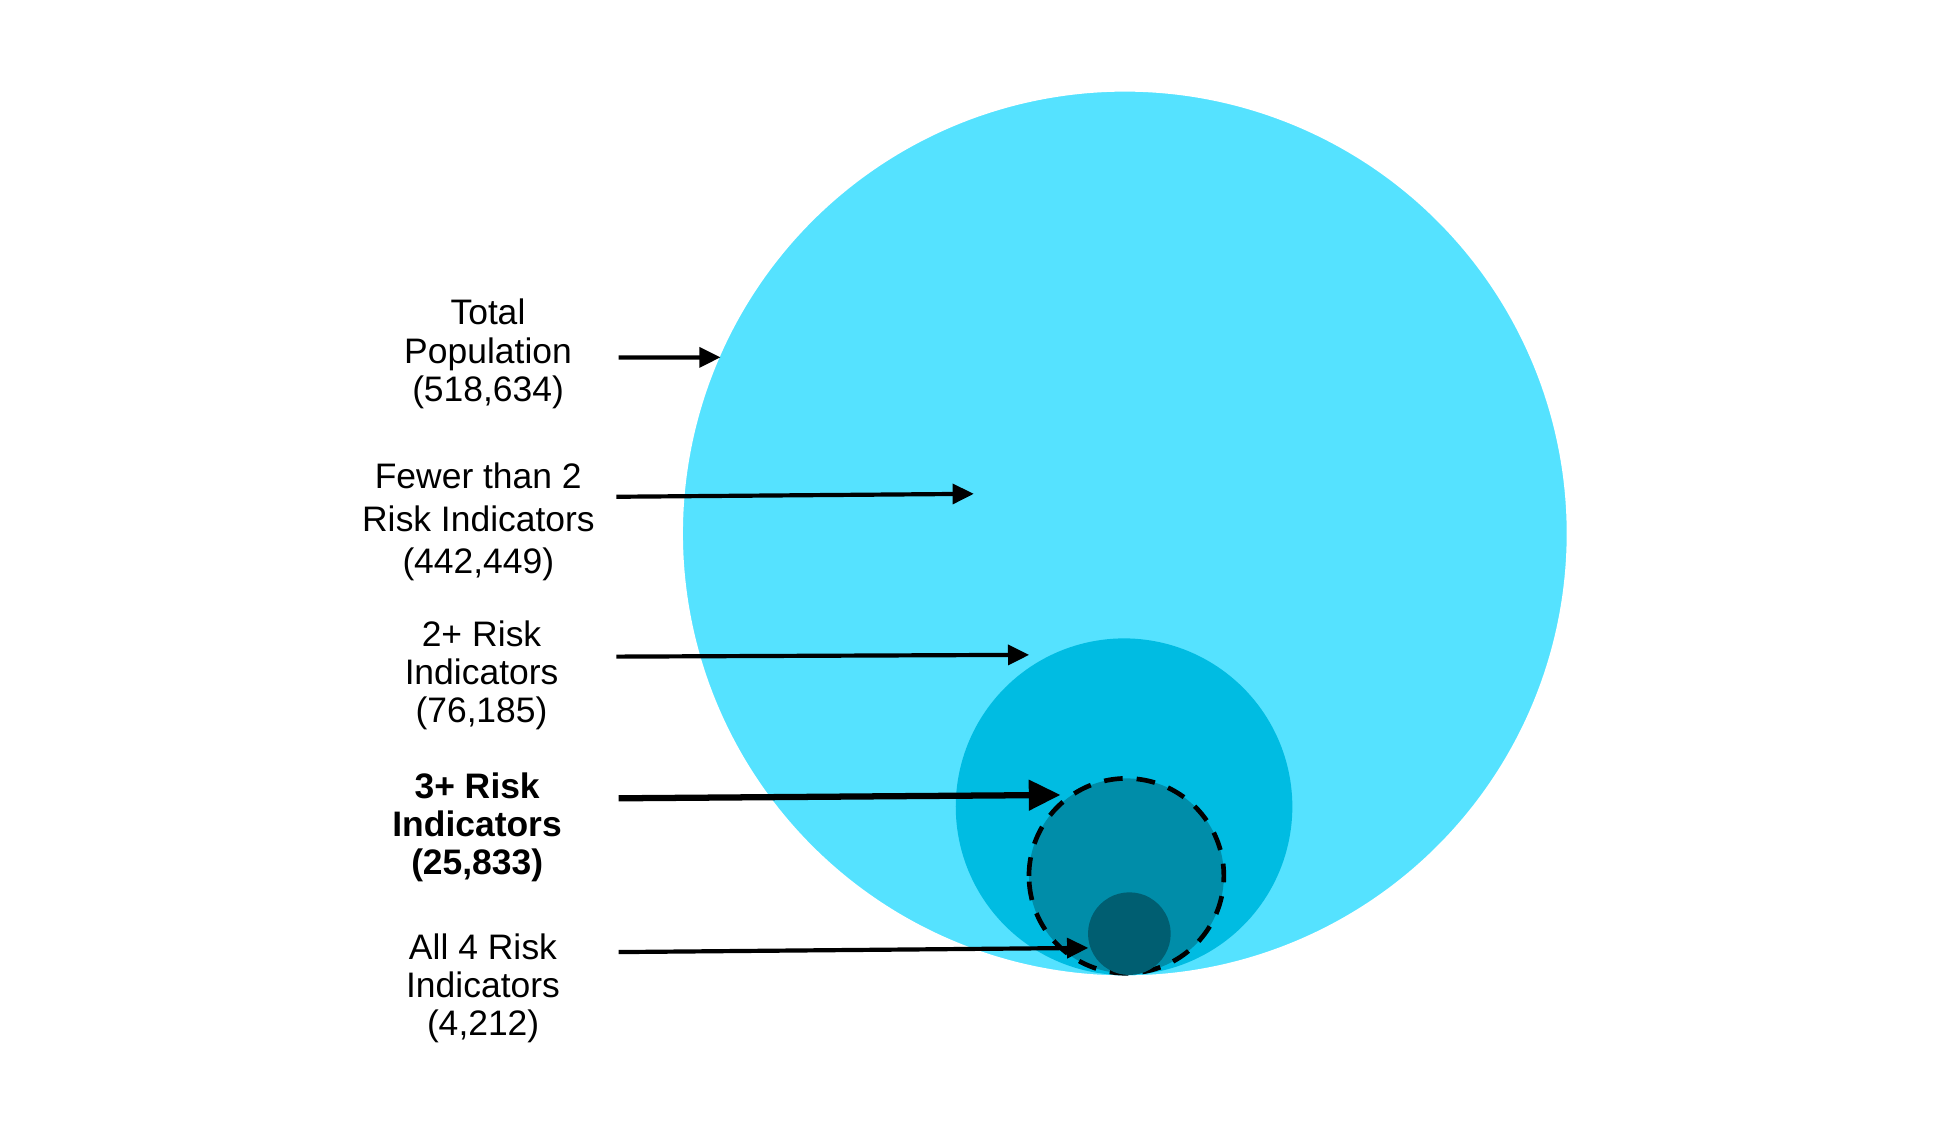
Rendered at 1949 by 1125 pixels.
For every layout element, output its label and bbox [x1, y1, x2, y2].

text_box [324, 90, 1569, 1076]
